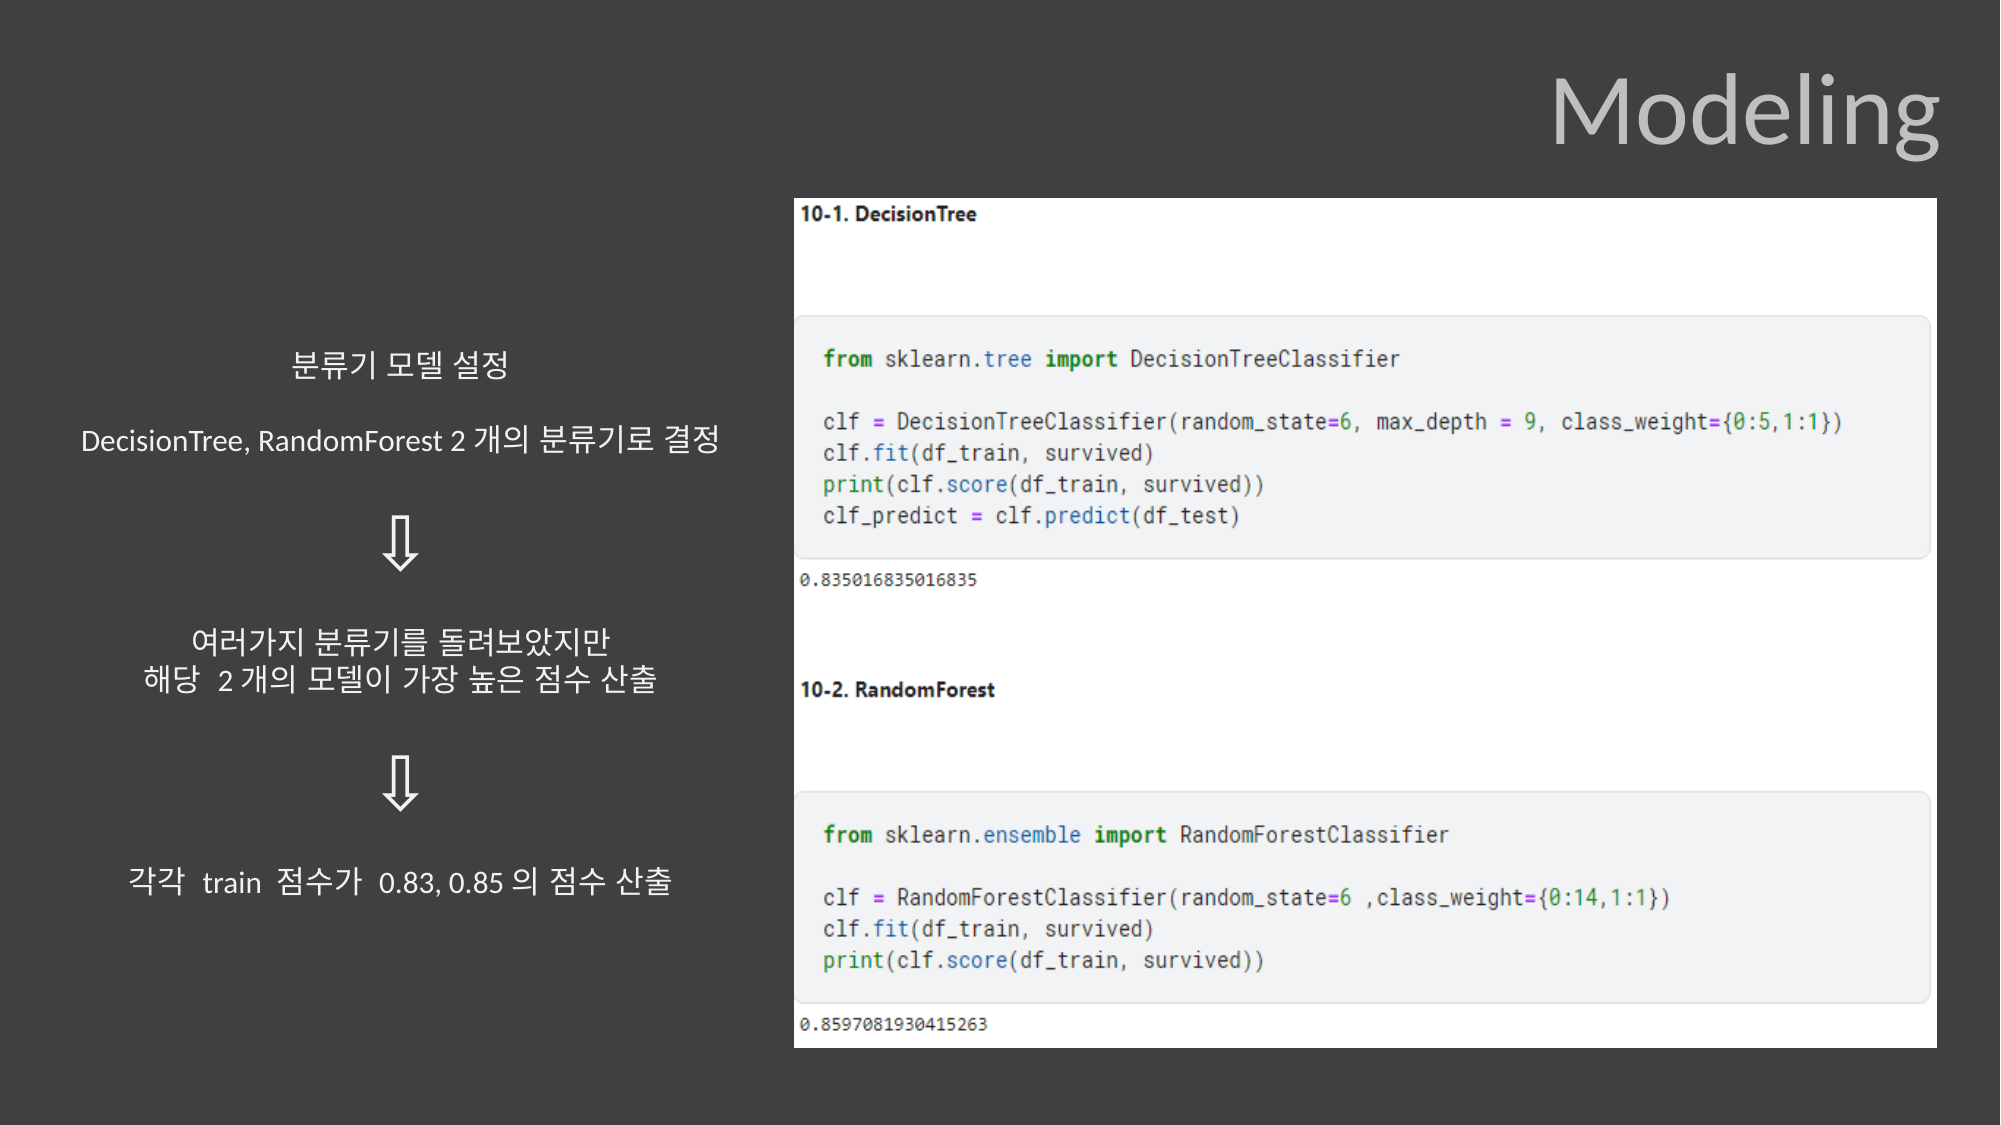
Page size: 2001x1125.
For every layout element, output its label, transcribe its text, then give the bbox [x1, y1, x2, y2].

text_box Modeling [1356, 35, 1957, 173]
picture [793, 198, 1937, 1048]
text_box 분류기 모델 설정 DecisionTree, RandomForest 2개의 분류기로 결정 ⇩ 여러가지 분류기를 돌려보았지만 해당 2개의 모델이 가장 높은 점수 산출 ⇩ 각각 train 점수가 0.83, 0.85의 점수 산출 [55, 338, 747, 908]
